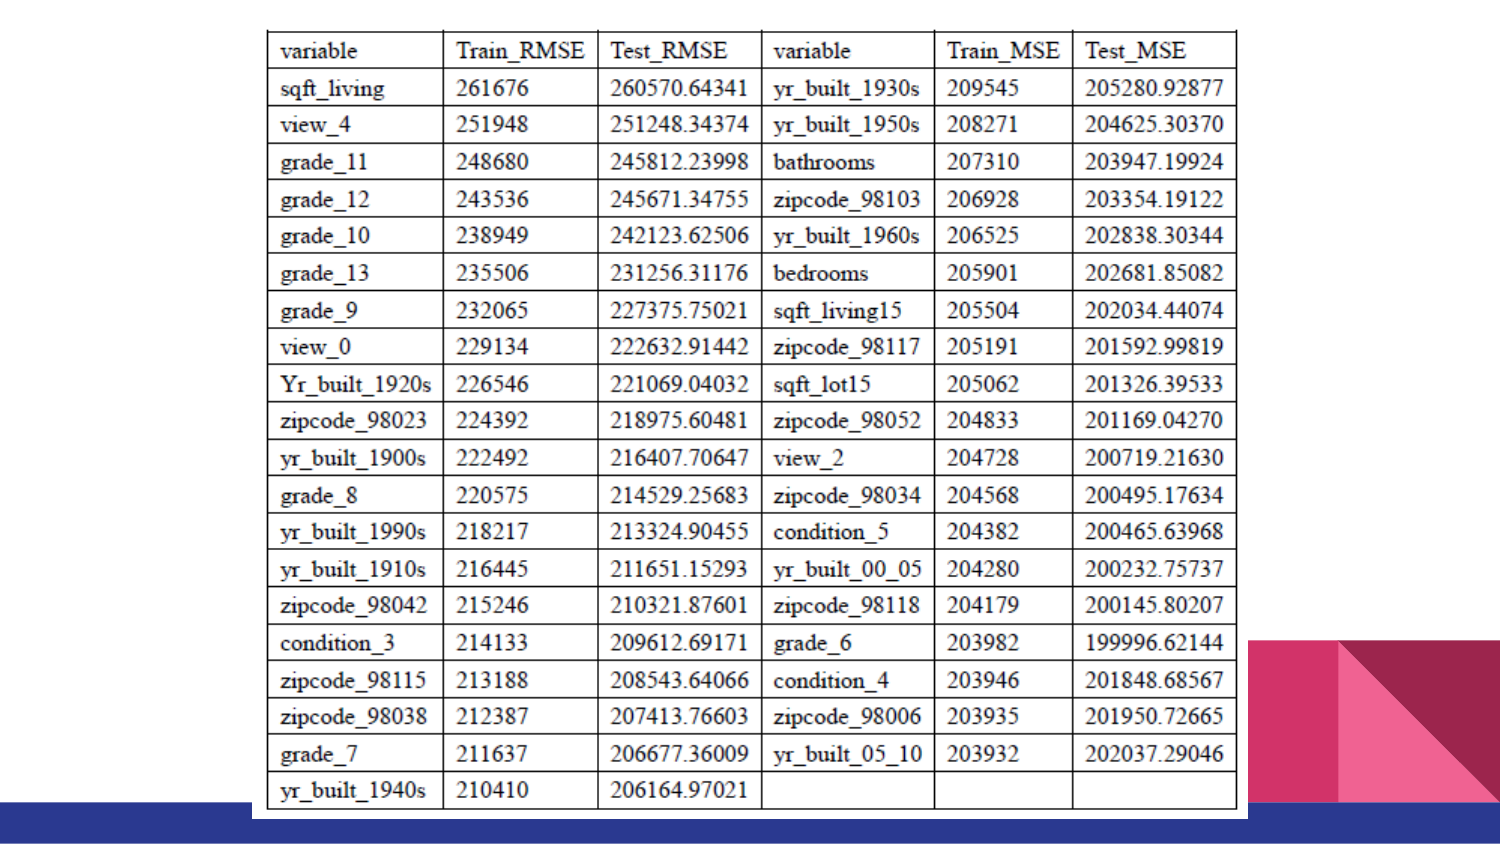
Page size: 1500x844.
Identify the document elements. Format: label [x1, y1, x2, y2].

picture [252, 24, 1248, 819]
